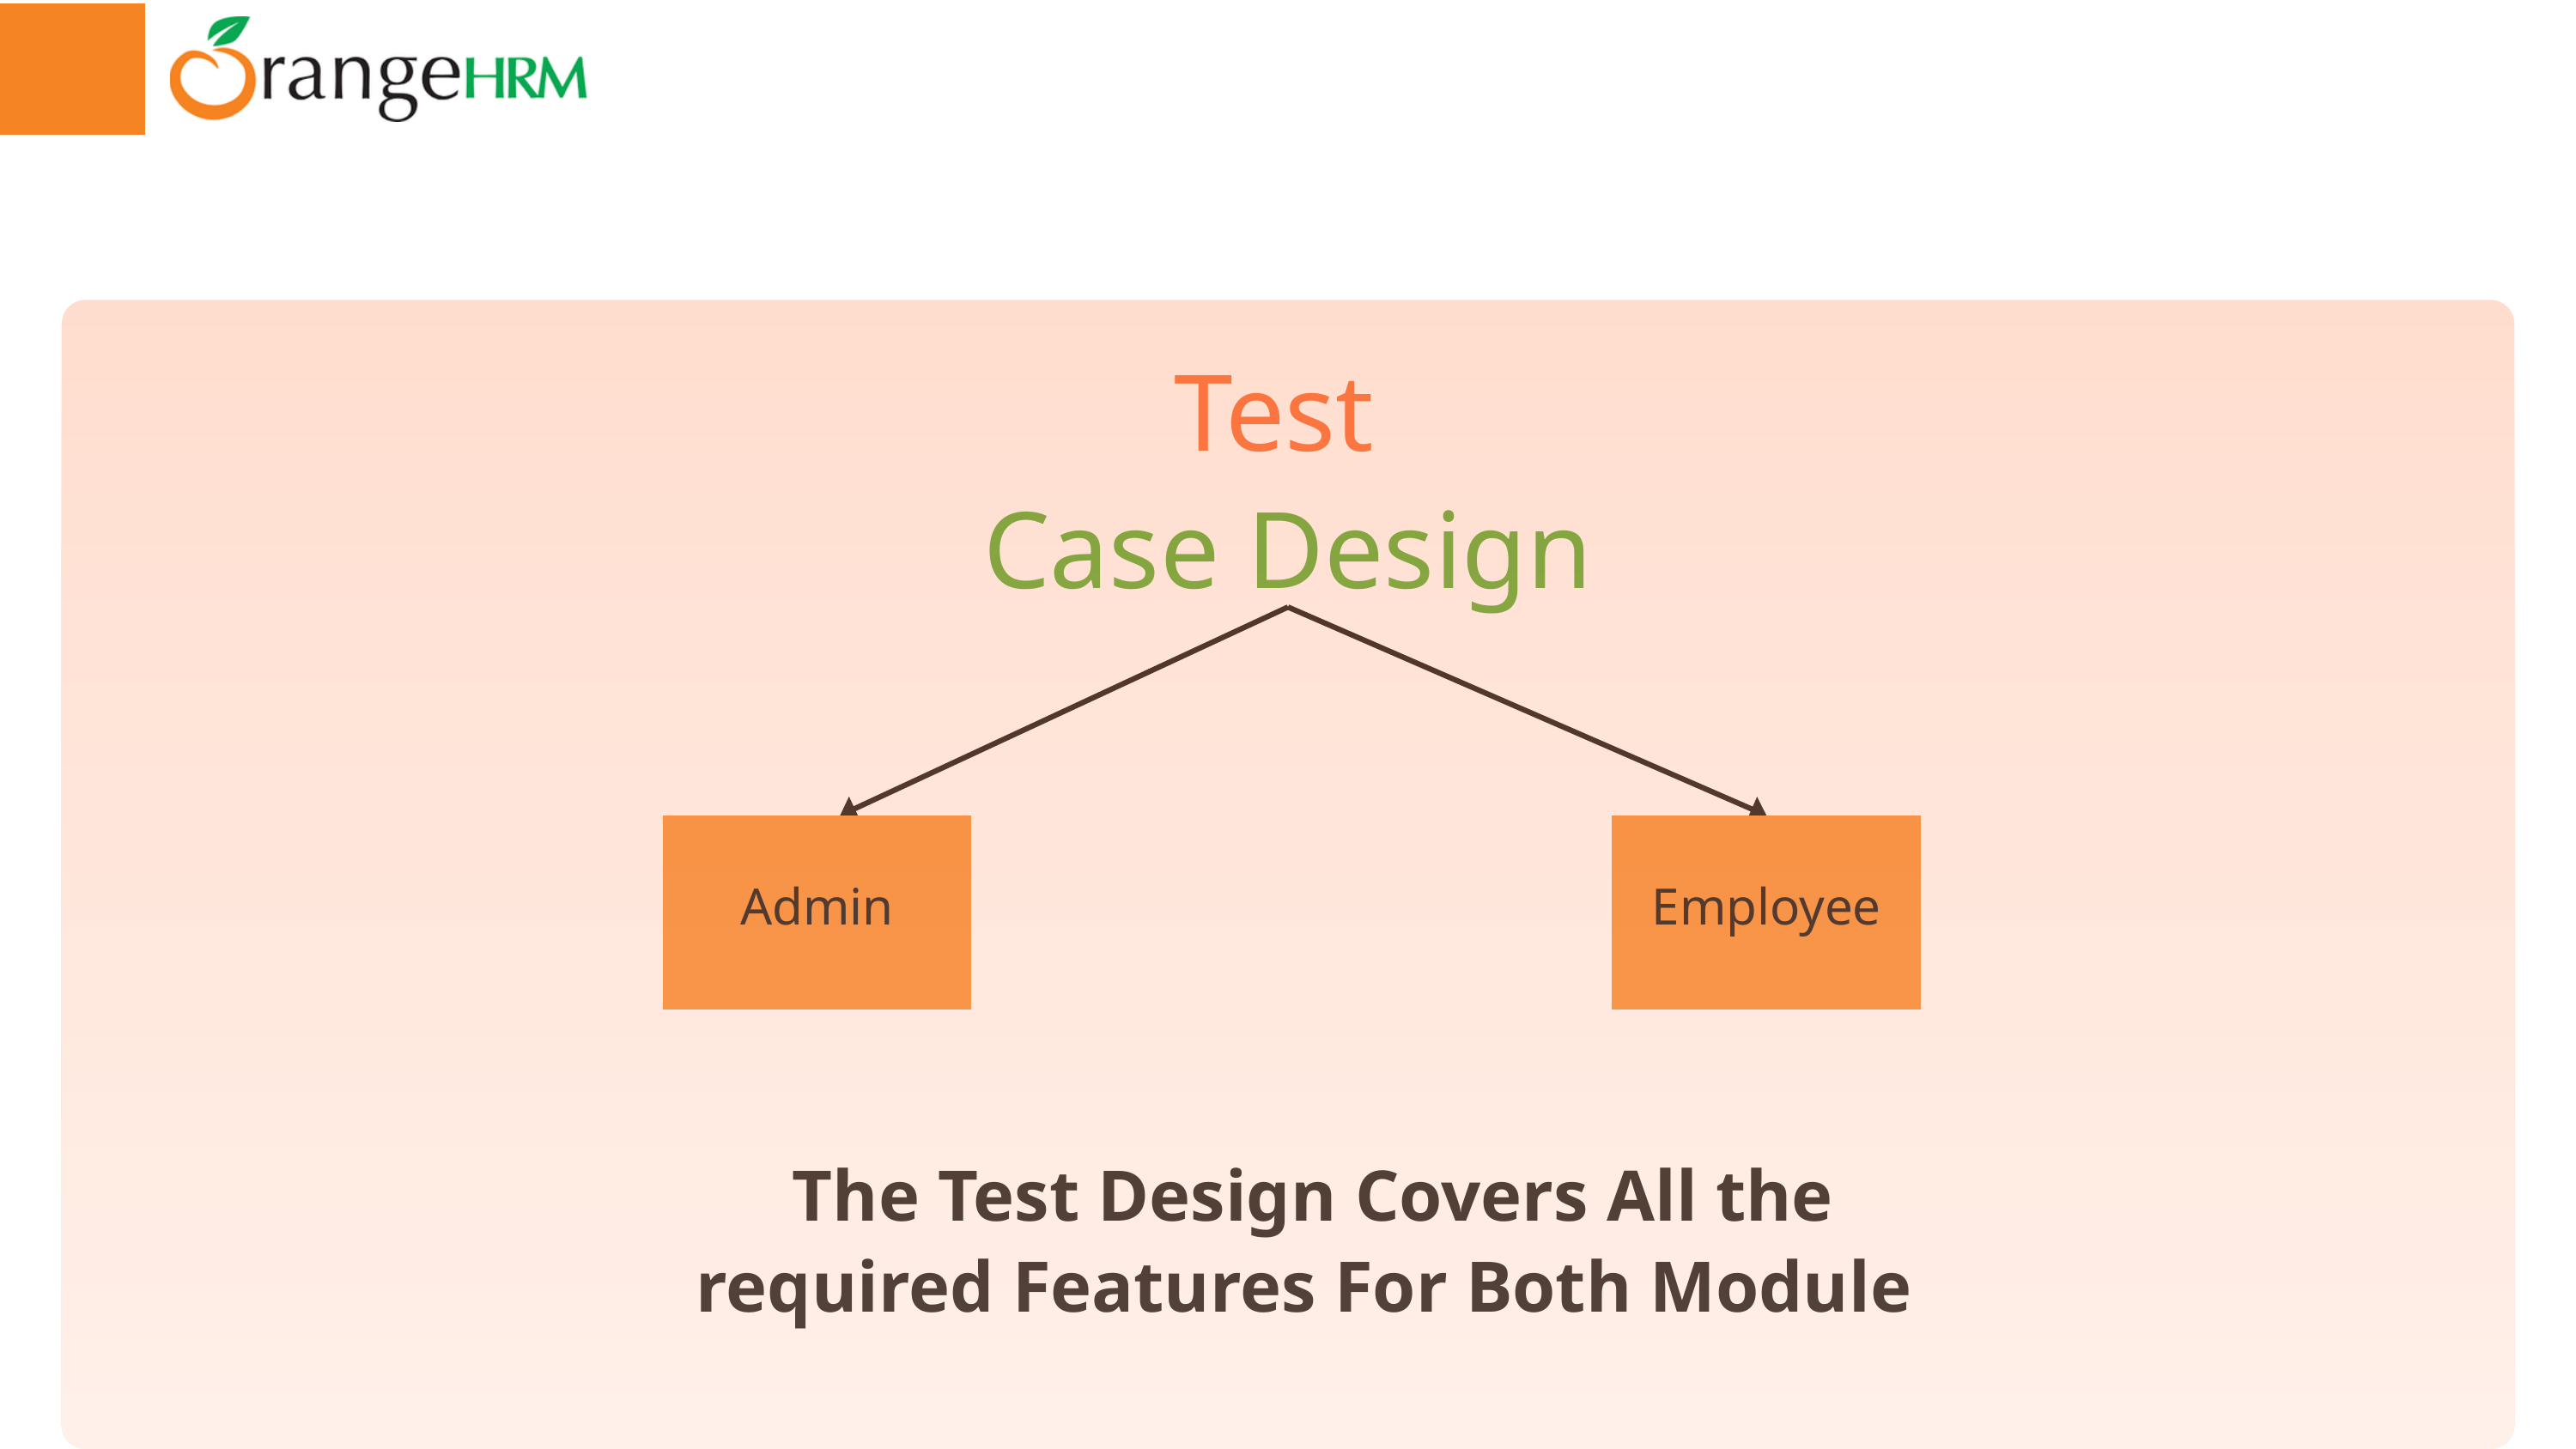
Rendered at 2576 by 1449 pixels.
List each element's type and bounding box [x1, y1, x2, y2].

text_box [0, 3, 145, 136]
text_box [169, 16, 587, 123]
text_box [61, 300, 2515, 1449]
